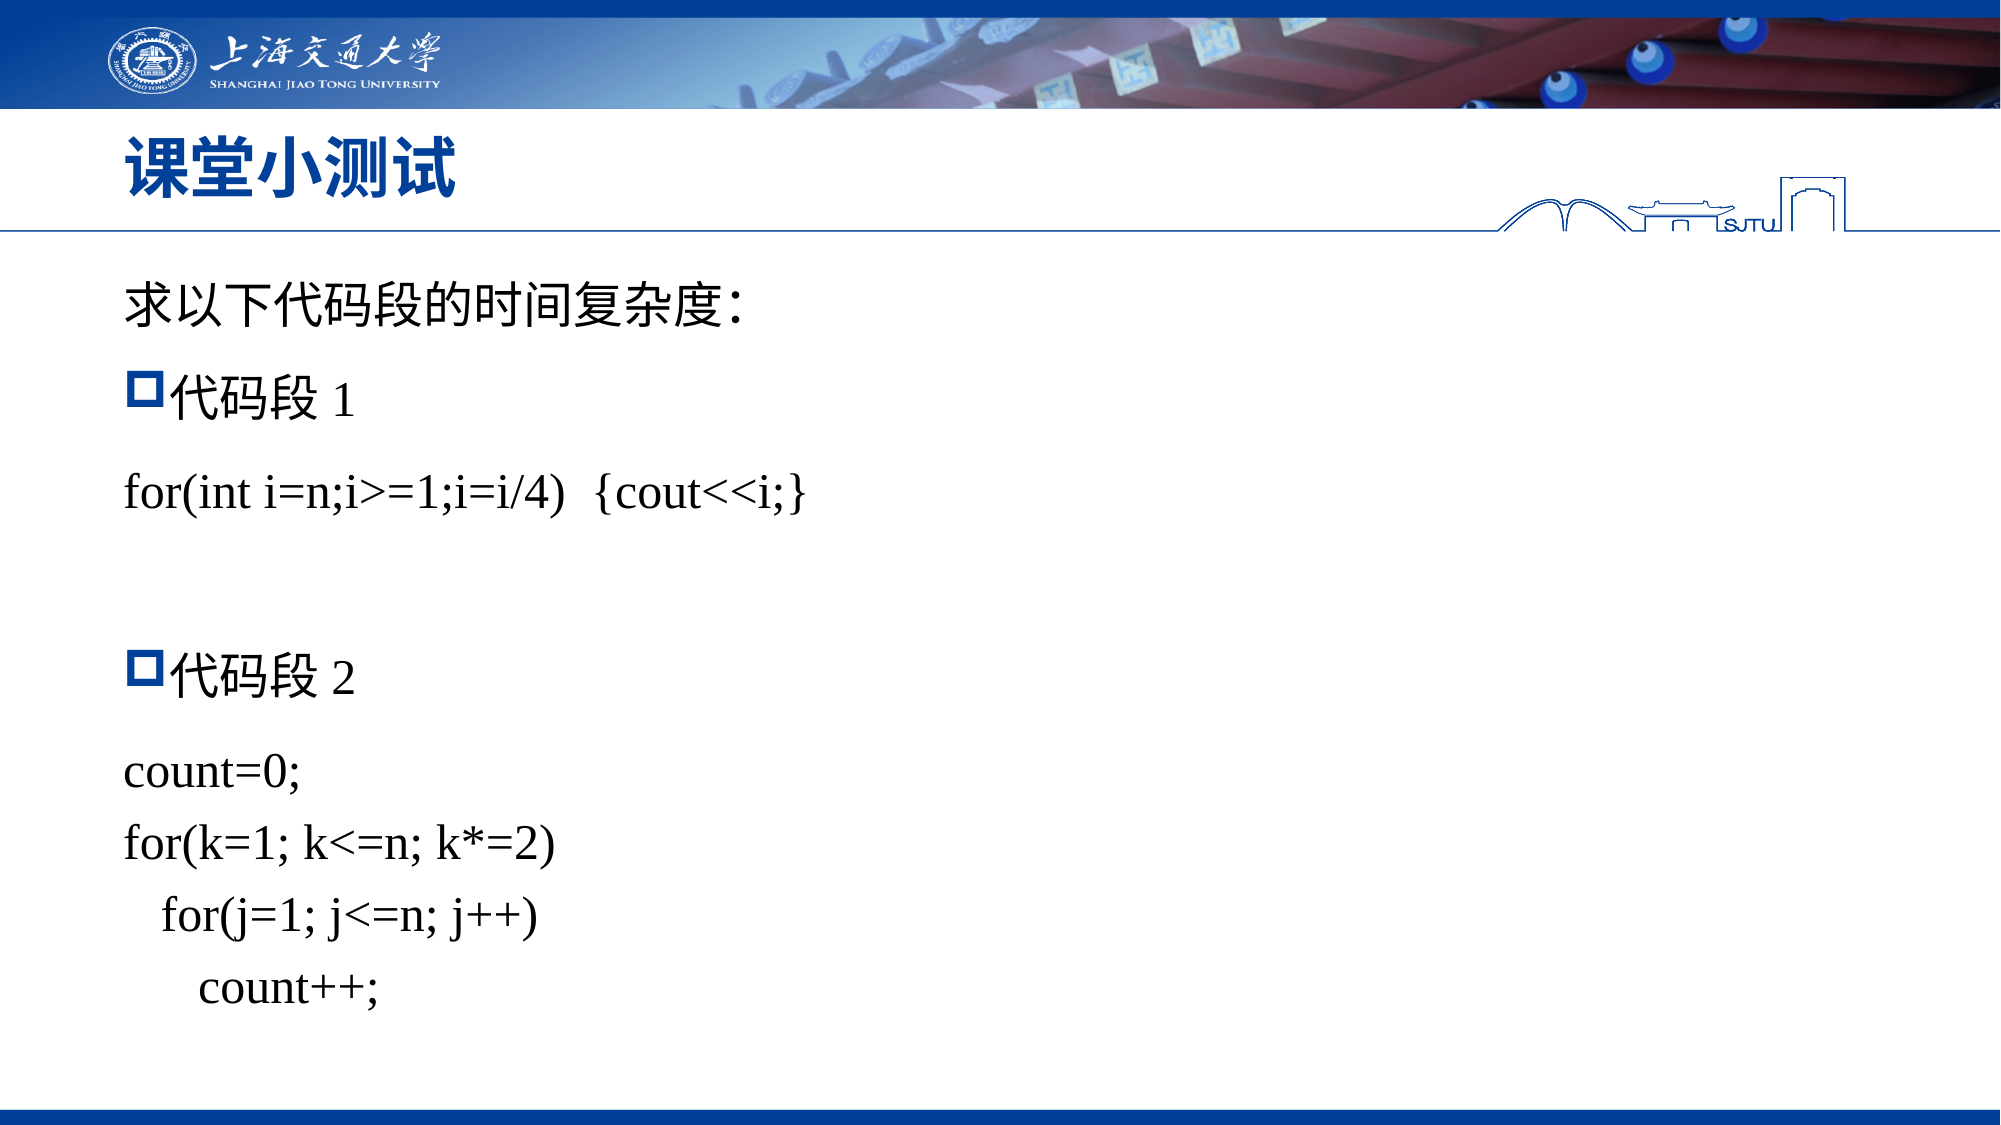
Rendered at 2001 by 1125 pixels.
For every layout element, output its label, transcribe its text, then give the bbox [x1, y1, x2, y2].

title 课堂小测试 [108, 123, 1940, 218]
picture [0, 0, 2001, 109]
list 求以下代码段的时间复杂度： 代码段1 for(int i=n;i>=1;i=i/4) {cout<<i;} 代码段2 count=0; for(k=1; k<=n; k*=2) for(j=1; j<=n; j++) count++; [108, 253, 1940, 1084]
